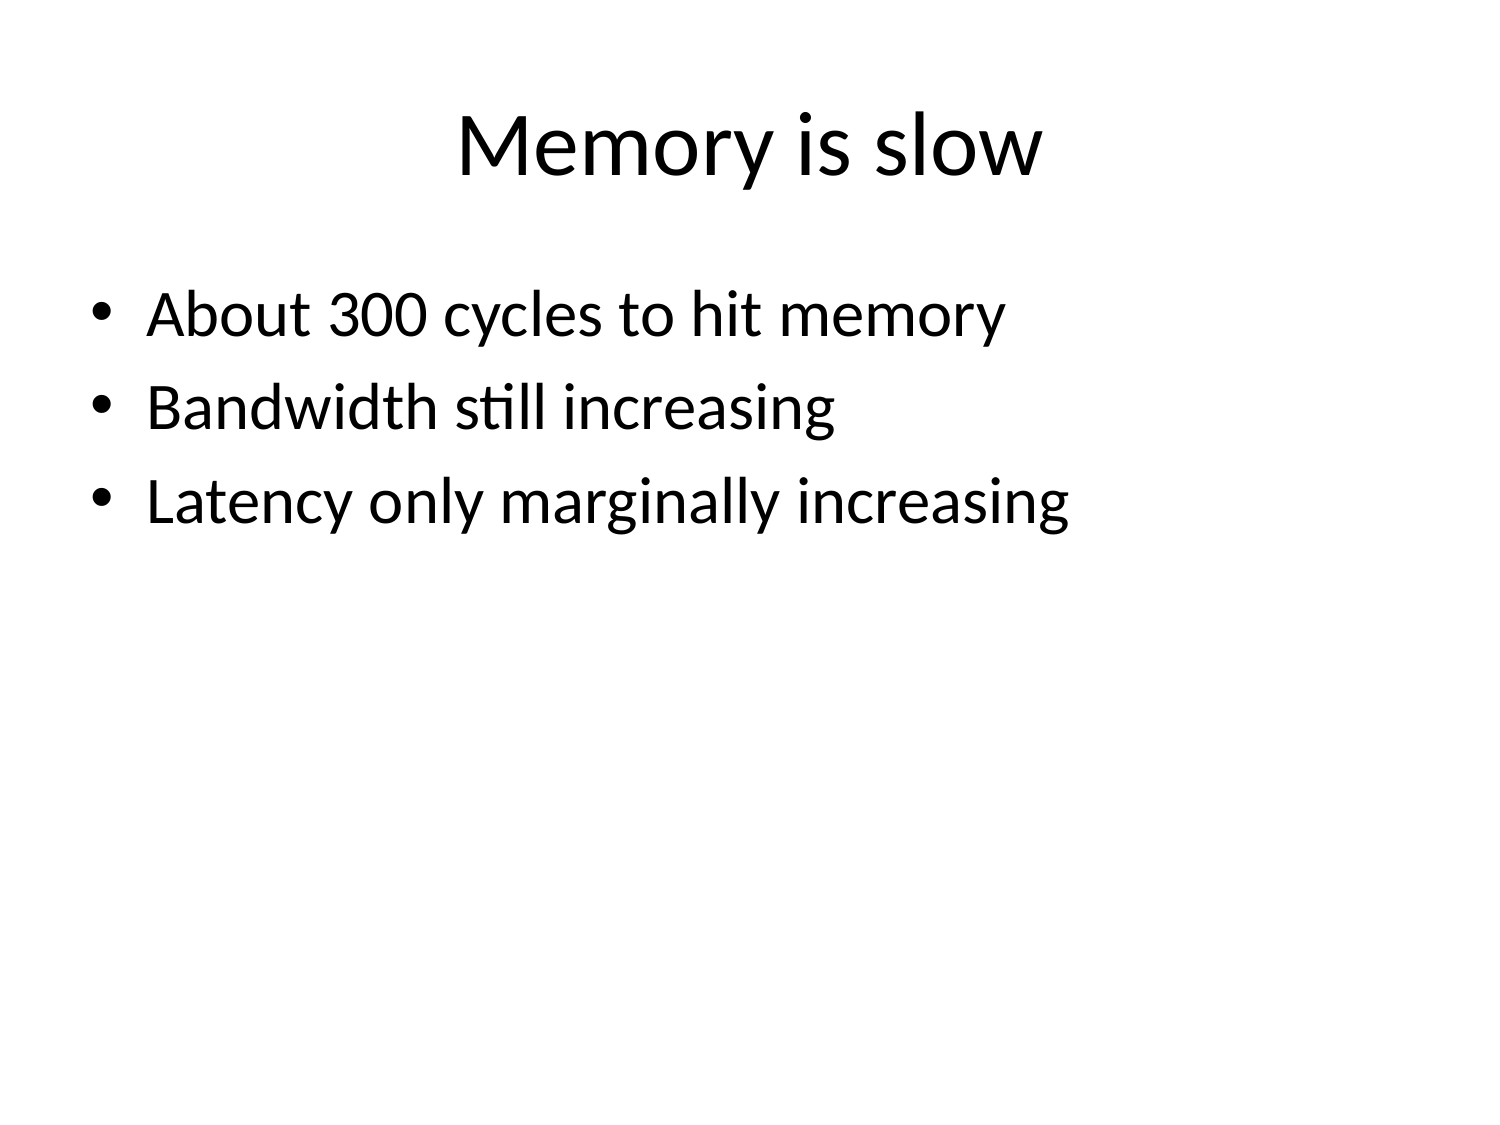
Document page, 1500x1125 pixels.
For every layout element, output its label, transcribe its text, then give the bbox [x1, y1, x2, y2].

title Memory is slow [75, 45, 1425, 233]
list About 300 cycles to hit memory Bandwidth still increasing Latency only marginally increasing [75, 262, 1425, 1005]
